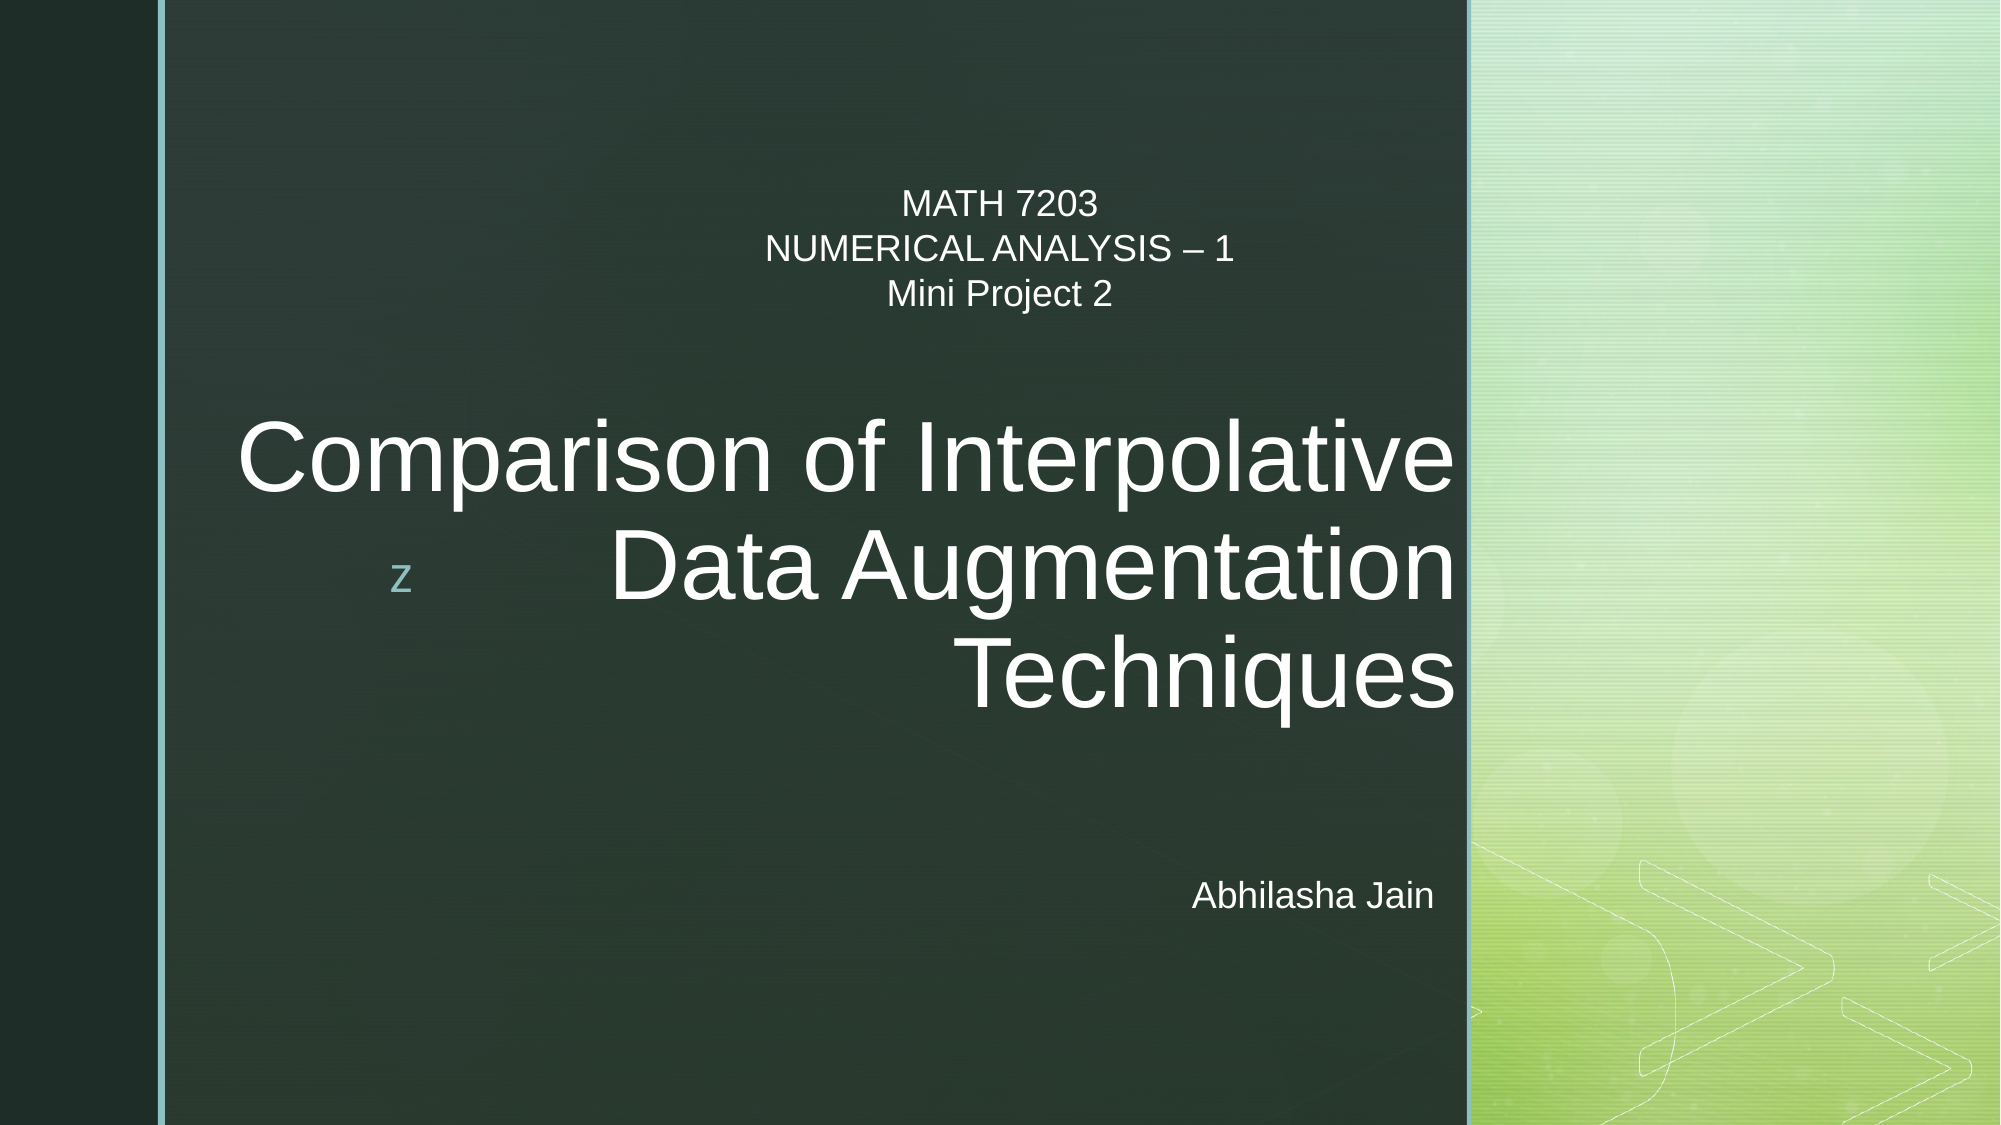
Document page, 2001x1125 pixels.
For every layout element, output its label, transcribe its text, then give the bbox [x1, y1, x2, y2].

subtitle Abhilasha Jain [0, 652, 1450, 924]
title Comparison of Interpolative Data Augmentation Techniques [132, 397, 1473, 728]
picture [1472, 0, 2001, 1125]
text_box MATH 7203 NUMERICAL ANALYSIS – 1 Mini Project 2 [500, 171, 1500, 367]
